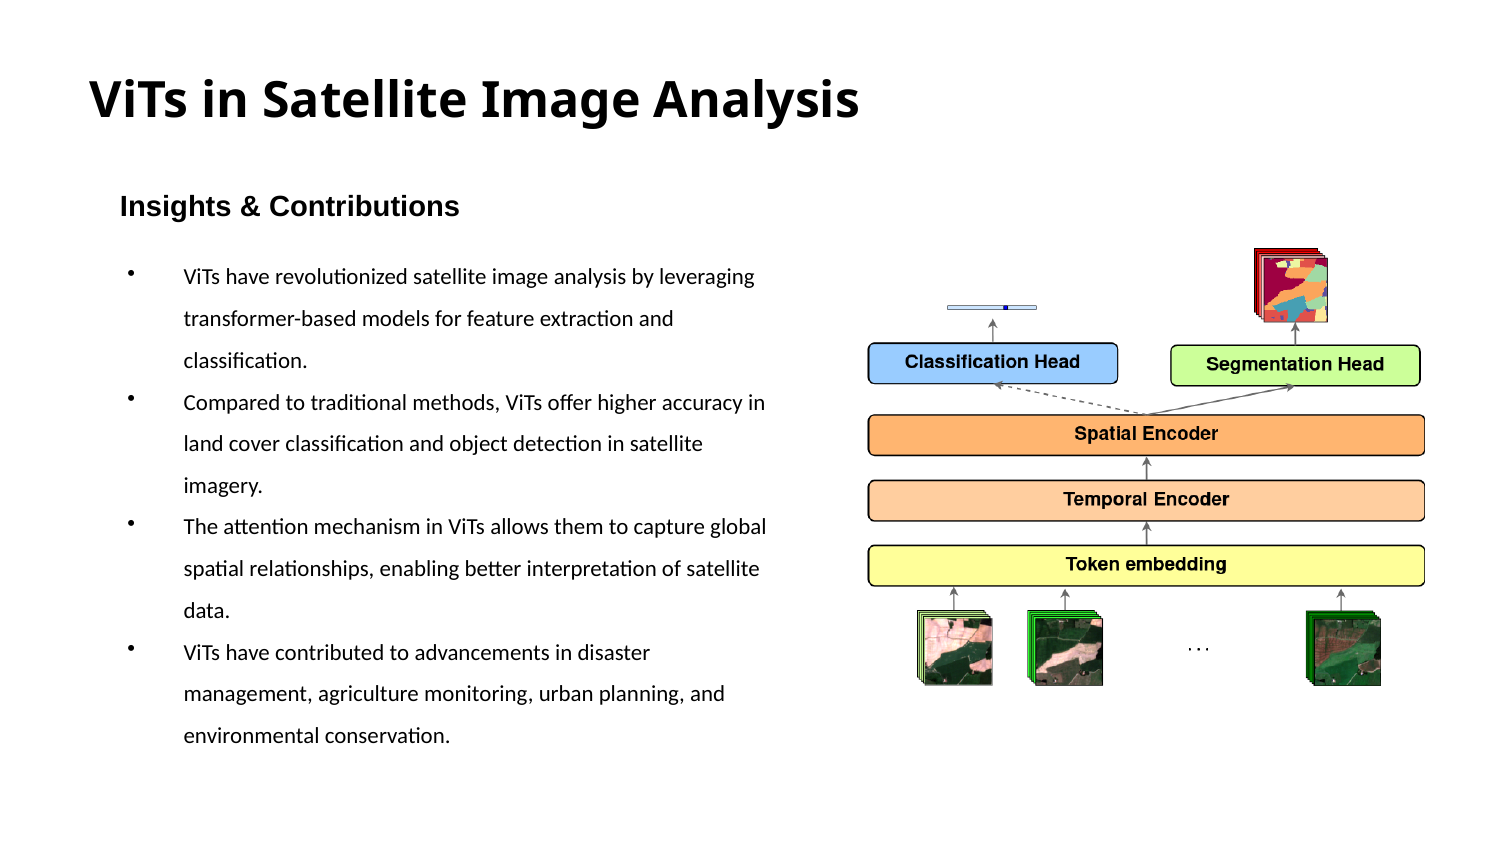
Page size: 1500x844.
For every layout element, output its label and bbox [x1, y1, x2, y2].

picture [867, 248, 1425, 686]
